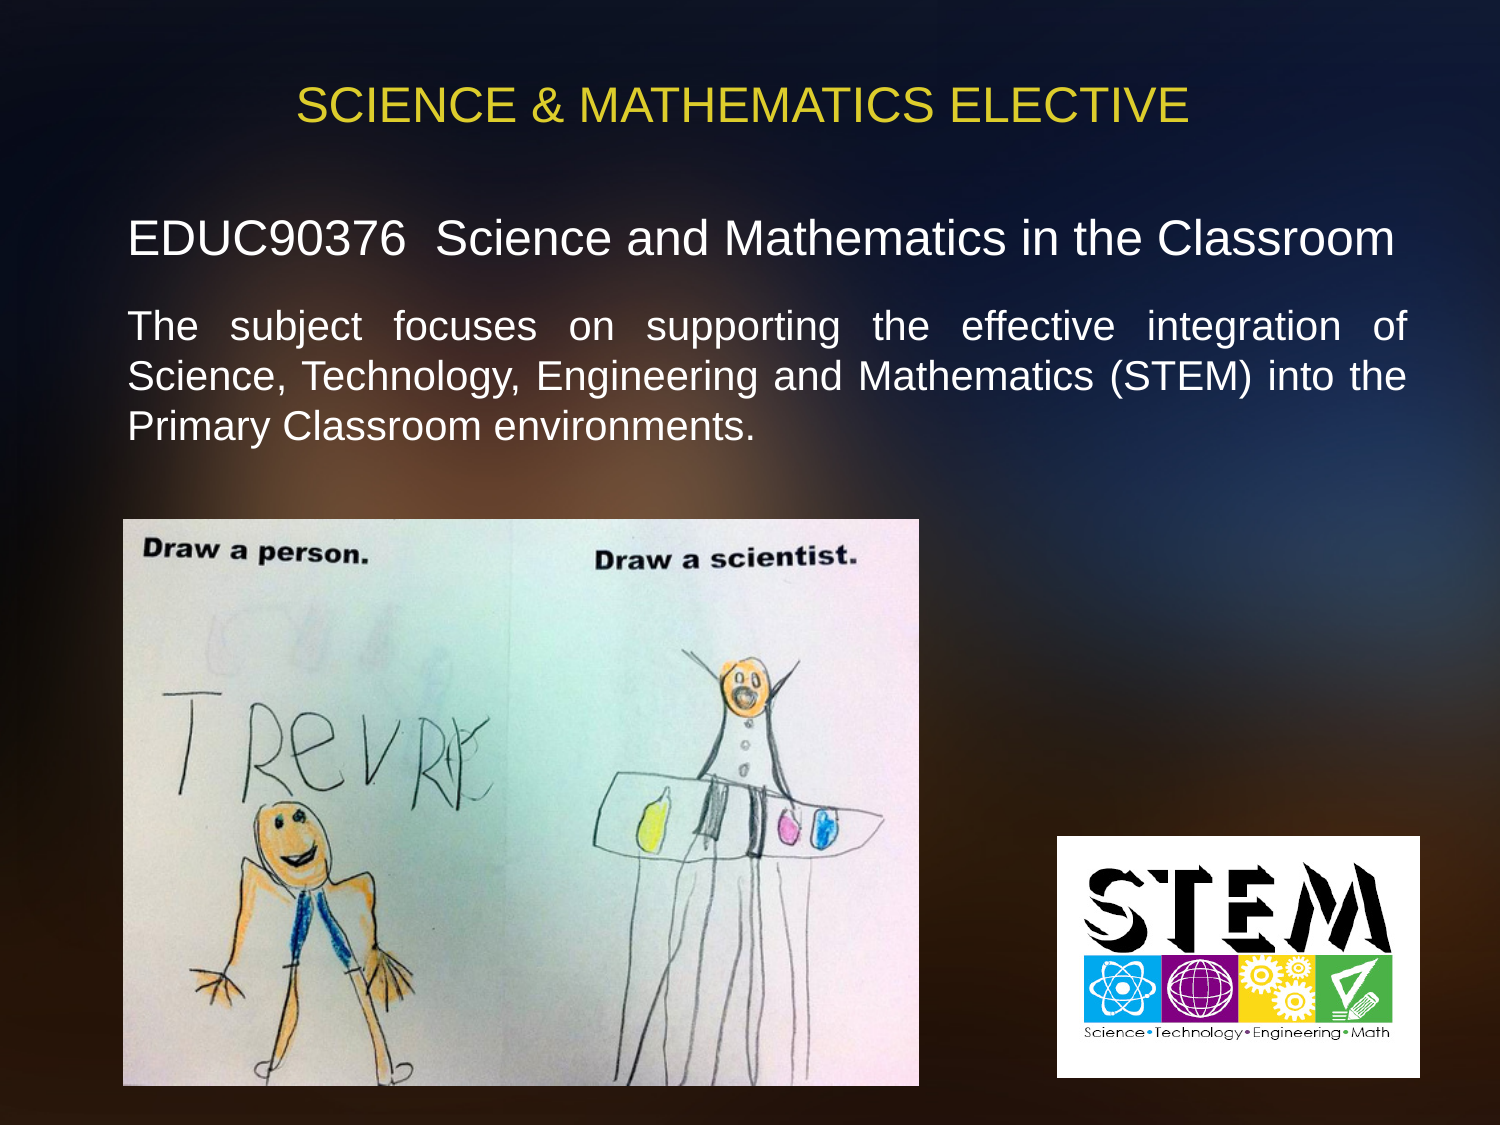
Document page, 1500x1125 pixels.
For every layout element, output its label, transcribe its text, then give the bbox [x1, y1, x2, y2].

title Science & Mathematics Elective [75, 45, 1425, 160]
picture [0, 0, 1500, 1125]
list EDUC90376 Science and Mathematics in the Classroom The subject focuses on supporting the effective integration of Science, Technology, Engineering and Mathematics (STEM) into the Primary Classroom environments. [112, 198, 1424, 1094]
